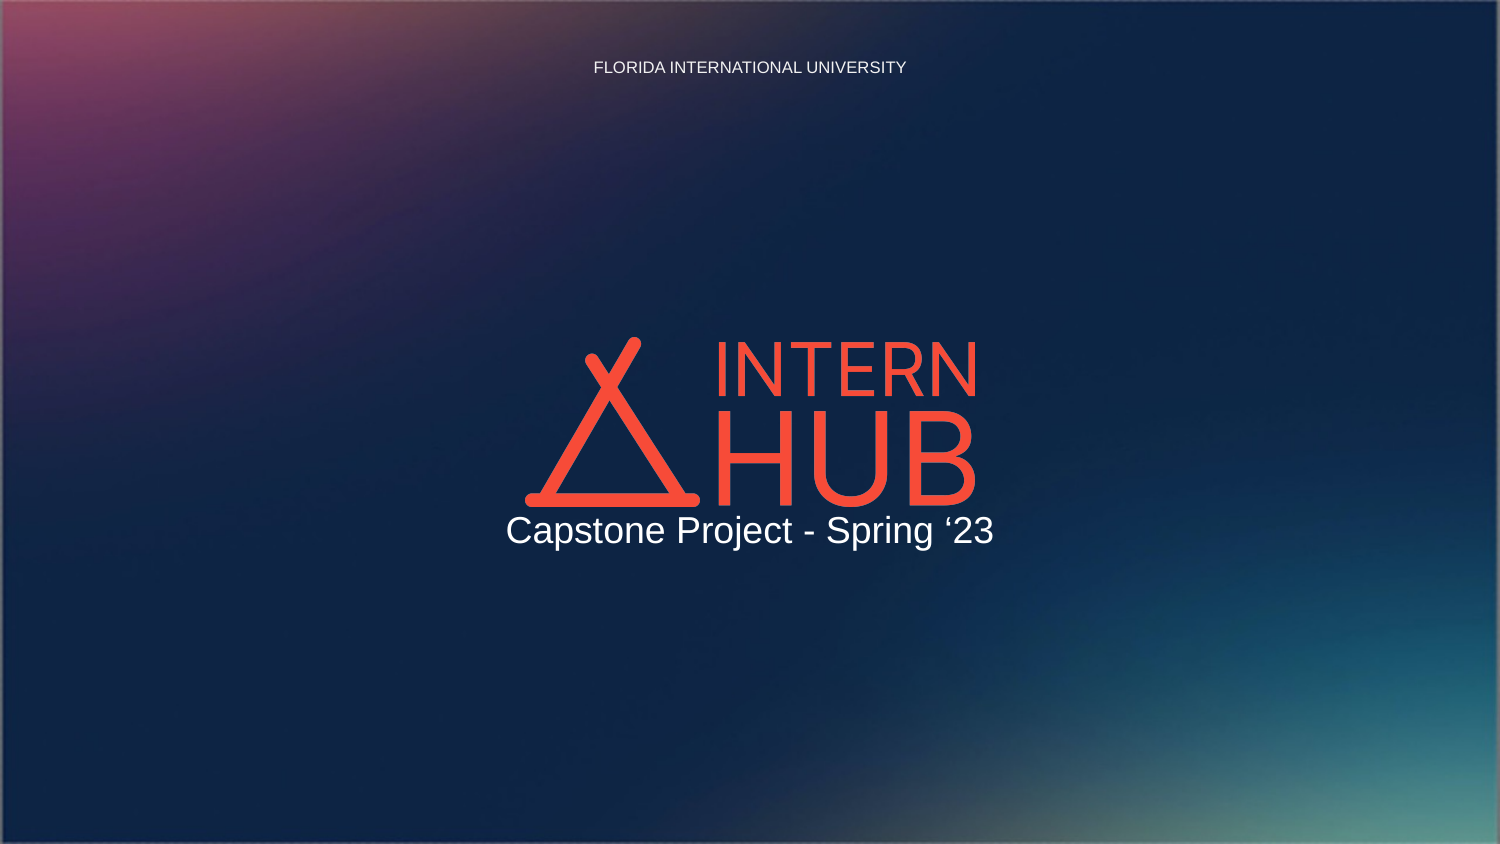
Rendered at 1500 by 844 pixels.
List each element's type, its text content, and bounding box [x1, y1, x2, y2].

picture [0, 0, 1500, 844]
title Capstone Project - Spring ‘23 [197, 449, 1303, 613]
